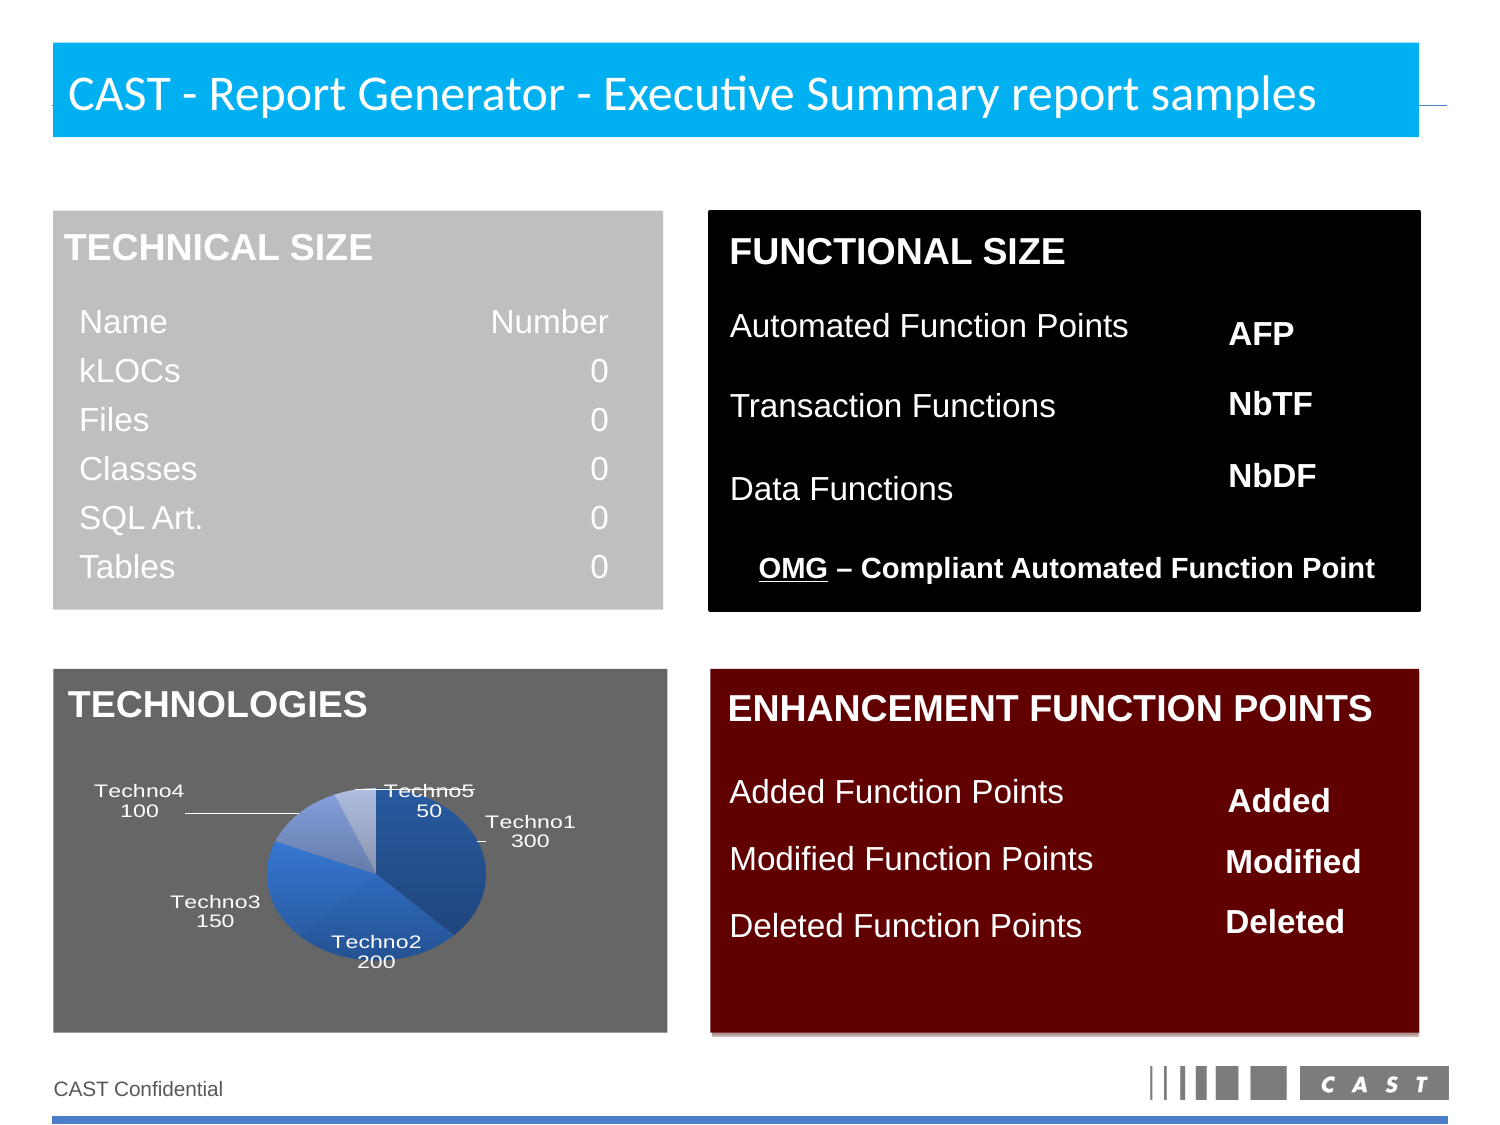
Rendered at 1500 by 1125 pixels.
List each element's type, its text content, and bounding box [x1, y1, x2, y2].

text_box [708, 210, 1421, 612]
text_box OMG – Compliant Automated Function Point [743, 542, 1471, 593]
table_cell 0 [259, 494, 620, 543]
table_cell 0 [259, 396, 620, 445]
text_box TECHNOLOGIES [53, 672, 550, 733]
text_box [710, 668, 1420, 1033]
chart [93, 744, 662, 1006]
text_box FUNCTIONAL SIZE [714, 219, 1400, 280]
text_box Modified [1210, 832, 1400, 888]
table_cell SQL Art. [68, 494, 259, 543]
text_box Automated Function Points [715, 296, 1152, 351]
table_cell Files [68, 396, 259, 445]
table_cell Tables [68, 543, 259, 592]
picture [1149, 1066, 1450, 1100]
table_header Name [68, 298, 259, 347]
text_box Data Functions [715, 459, 1023, 515]
text_box NbTF [1213, 374, 1383, 430]
text_box Transaction Functions [715, 376, 1188, 432]
table_cell 0 [259, 543, 620, 592]
text_box CAST - Report Generator - Executive Summary report samples [53, 42, 1419, 138]
text_box Modified Function Points [714, 829, 1188, 885]
text_box [53, 210, 664, 610]
text_box Added Function Points [714, 763, 1128, 818]
table_header Number [259, 298, 620, 347]
text_box ENHANCEMENT FUNCTION POINTS [712, 676, 1398, 737]
text_box TECHNICAL SIZE [48, 215, 513, 276]
text_box [53, 668, 668, 1033]
table_cell Classes [68, 445, 259, 494]
text_box Deleted Function Points [714, 896, 1188, 952]
text_box AFP [1213, 304, 1412, 360]
text_box NbDF [1213, 446, 1383, 502]
table_cell 0 [259, 445, 620, 494]
text_box Deleted [1210, 892, 1412, 948]
table_cell 0 [259, 347, 620, 396]
table_cell kLOCs [68, 347, 259, 396]
text_box Added [1212, 771, 1412, 827]
